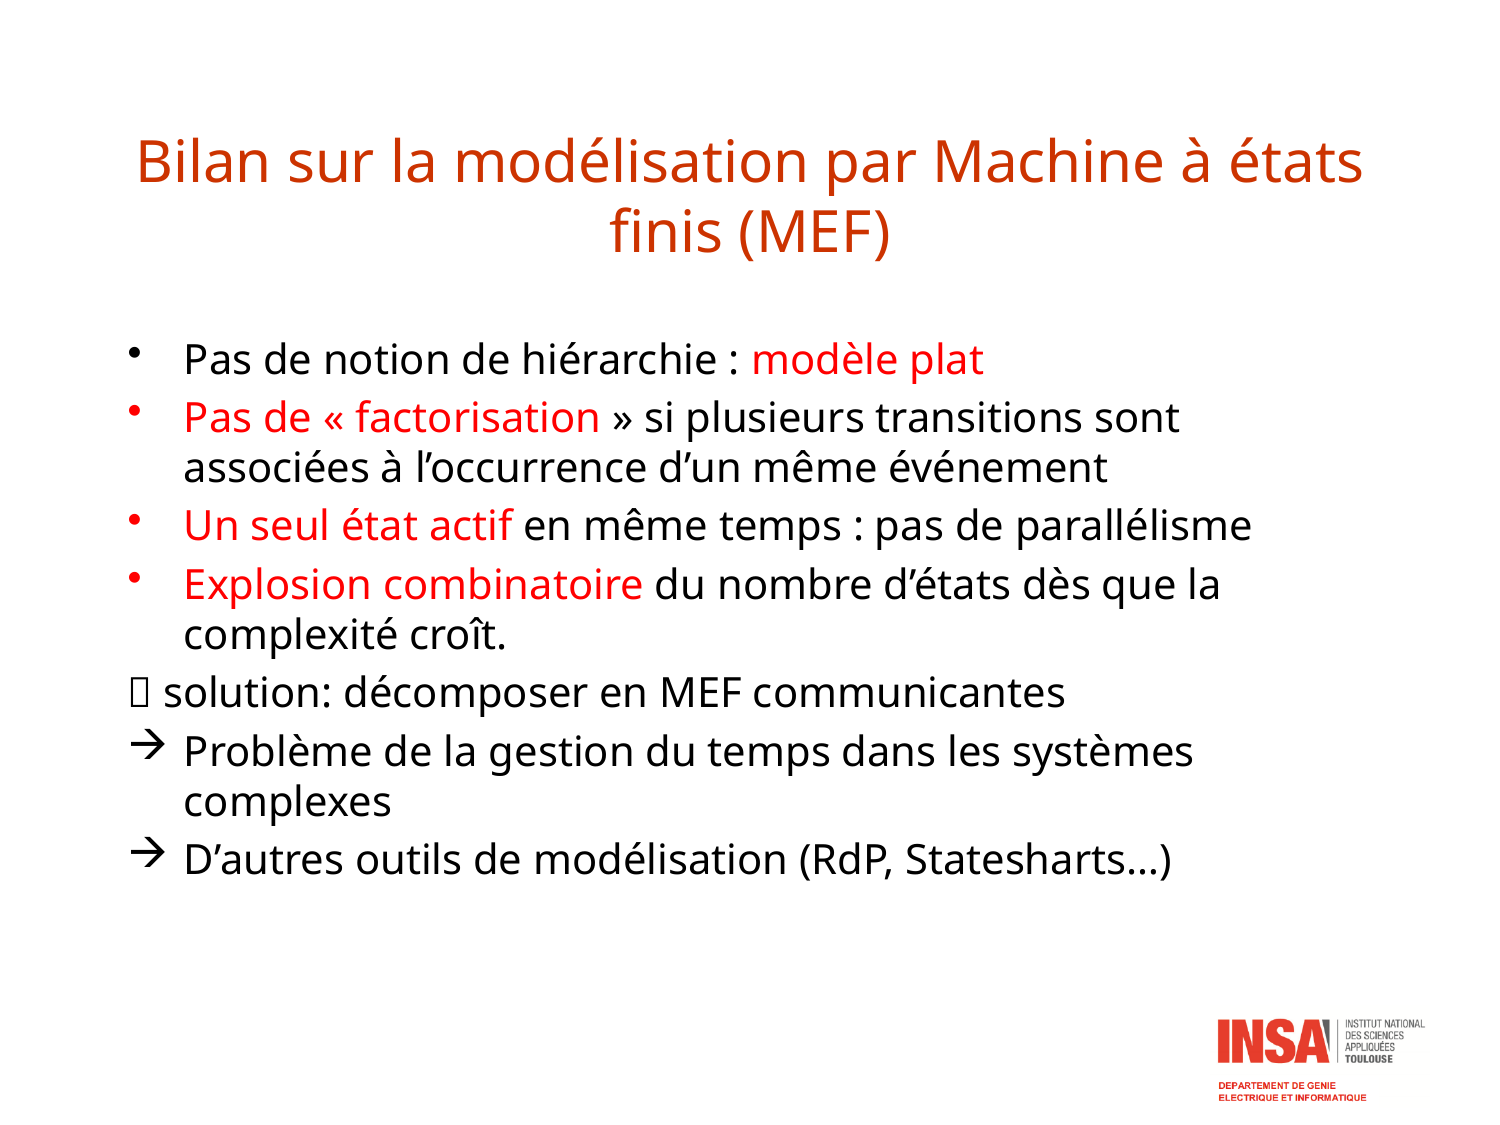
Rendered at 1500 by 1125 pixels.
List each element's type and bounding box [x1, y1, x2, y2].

picture [1210, 1005, 1430, 1112]
list [112, 324, 1388, 1000]
title [112, 99, 1388, 288]
